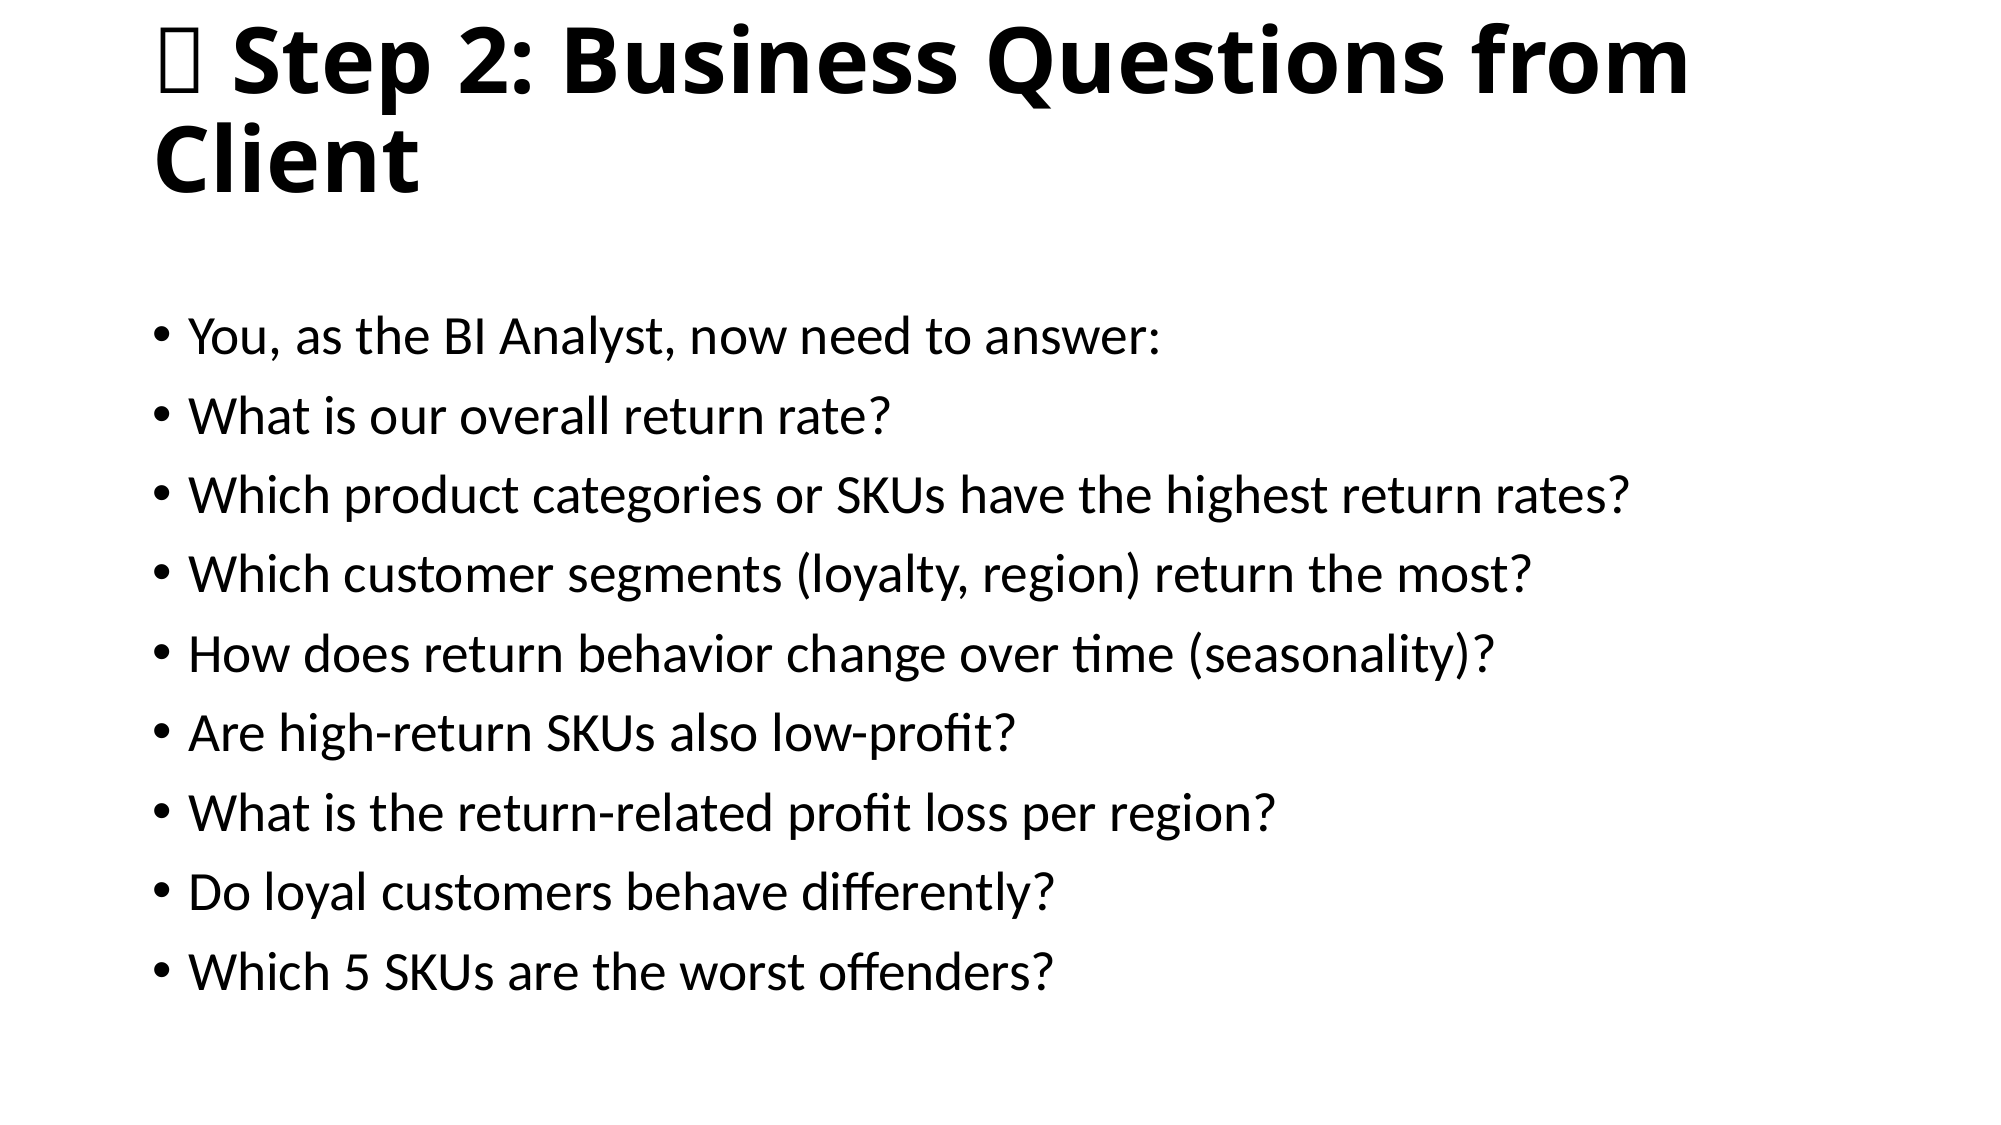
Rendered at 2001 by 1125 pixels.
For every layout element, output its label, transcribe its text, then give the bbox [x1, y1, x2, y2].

title 🔎 Step 2: Business Questions from Client [137, 59, 1863, 278]
list You, as the BI Analyst, now need to answer: What is our overall return rate? Which product categories or SKUs have the highest return rates? Which customer segments (loyalty, region) return the most? How does return behavior change over time (seasonality)? Are high-return SKUs also low-profit? What is the return-related profit loss per region? Do loyal customers behave differently? Which 5 SKUs are the worst offenders? [137, 299, 1863, 1014]
